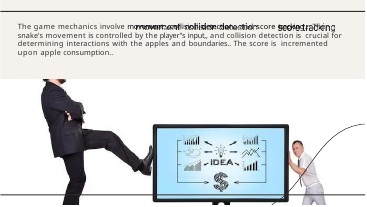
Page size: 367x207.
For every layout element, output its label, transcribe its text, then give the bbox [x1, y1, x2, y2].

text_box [0, 78, 366, 206]
picture [136, 23, 257, 30]
picture [278, 23, 335, 32]
text_box The game mechanics involve movement,, collision detection,, and score tracking.. The snake's movement is controlled by the player''s input,, and collision detection is crucial for determining interactions with the apples and boundaries.. The score is incremented upon apple consumption.. [15, 19, 348, 57]
